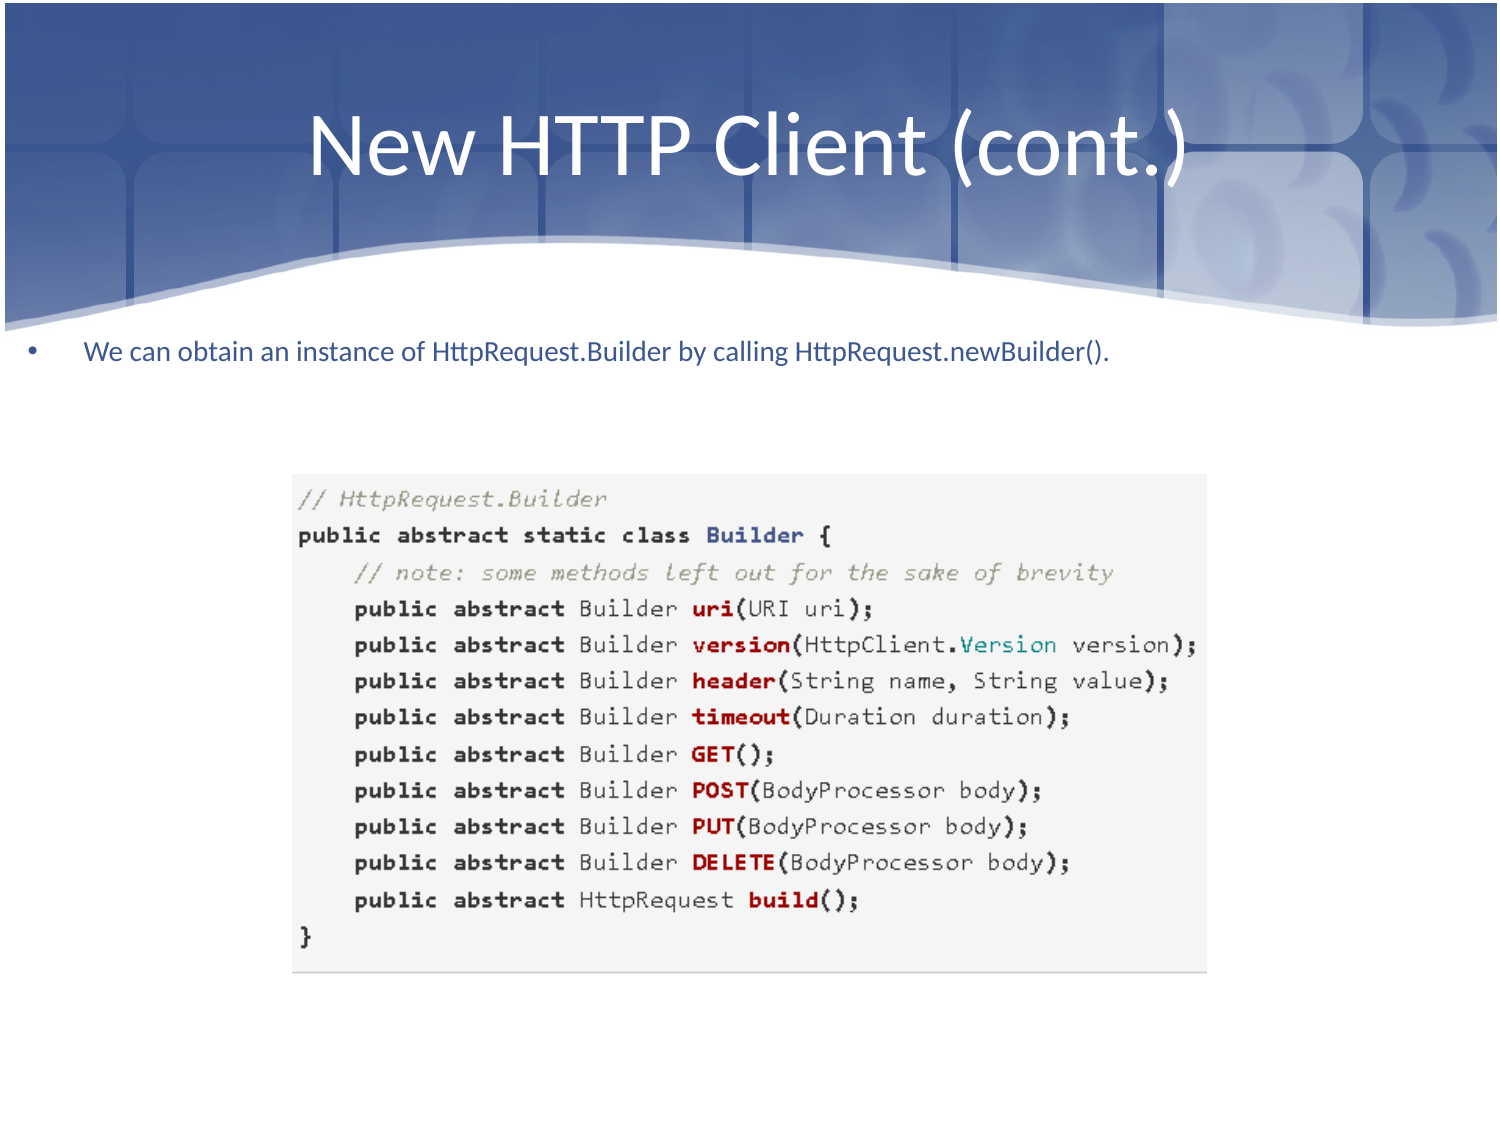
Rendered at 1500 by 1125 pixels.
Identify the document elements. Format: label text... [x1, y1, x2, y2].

list We can obtain an instance of HttpRequest.Builder by calling HttpRequest.newBuilder(). [12, 324, 1438, 401]
title New HTTP Client (cont.) [37, 44, 1463, 233]
picture [0, 0, 1500, 1125]
